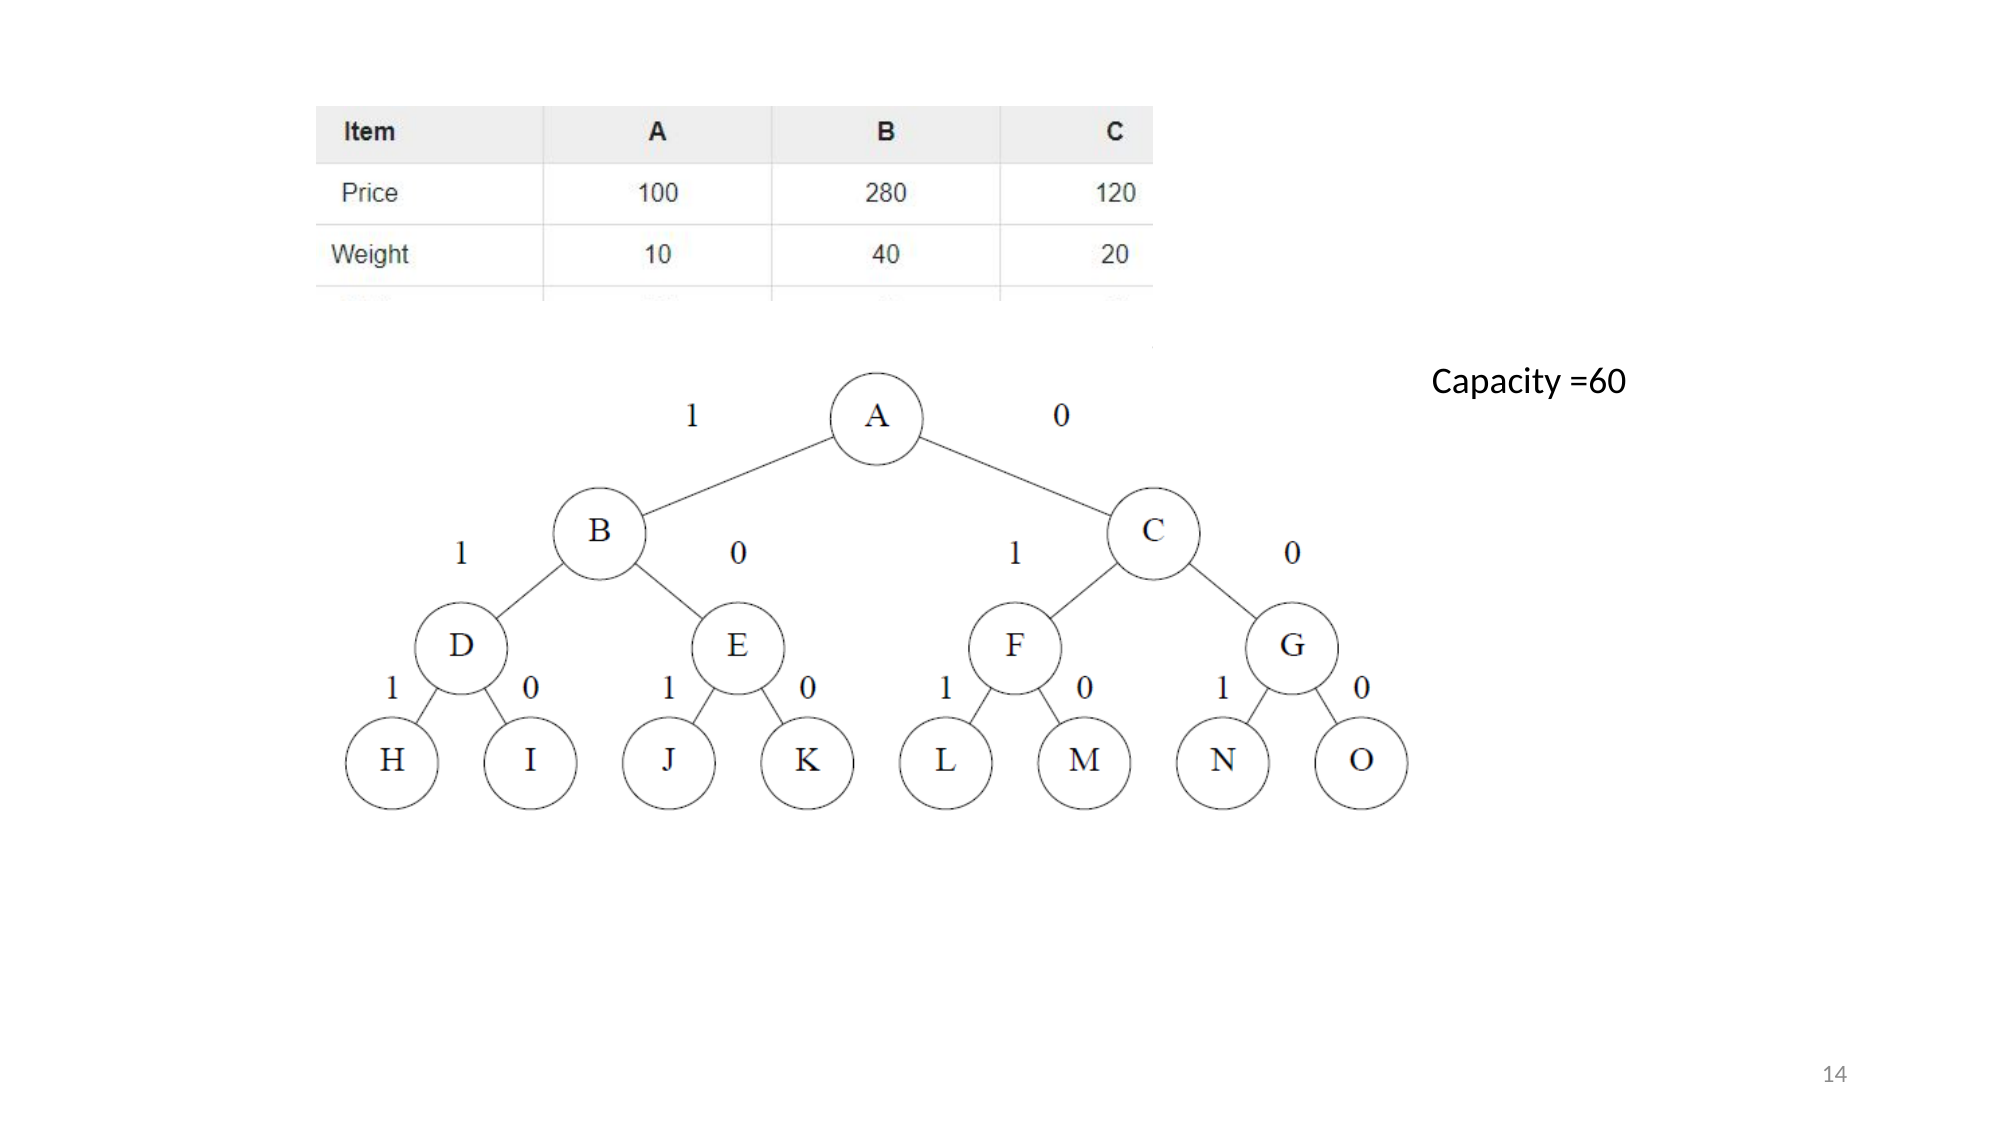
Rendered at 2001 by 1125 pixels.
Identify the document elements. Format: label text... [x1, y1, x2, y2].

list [316, 349, 1487, 834]
picture [316, 106, 1153, 350]
slide_number 14 [1412, 1042, 1863, 1103]
text_box Capacity =60 [1487, 349, 1771, 409]
